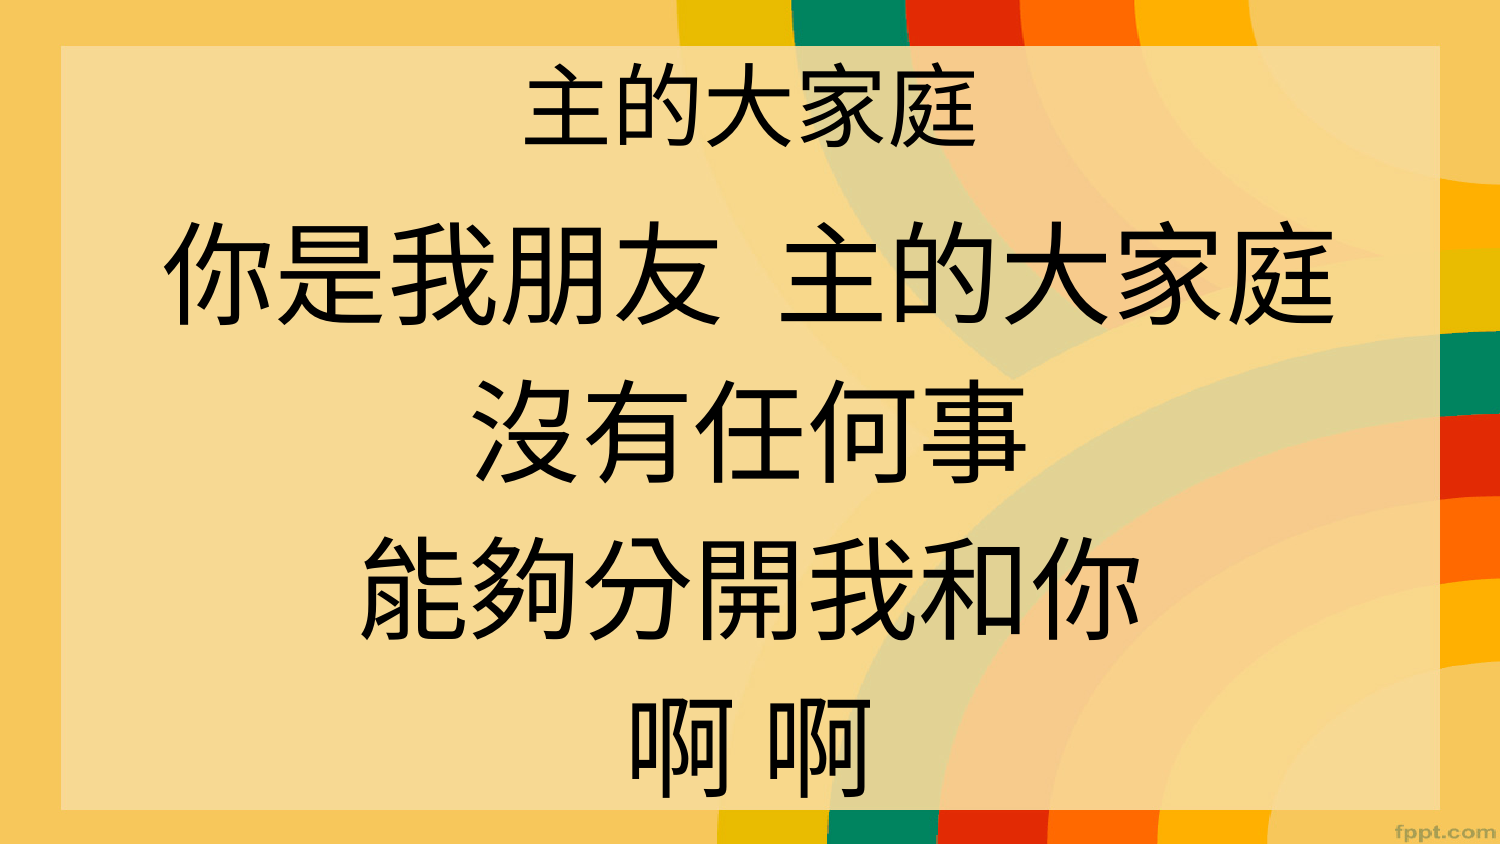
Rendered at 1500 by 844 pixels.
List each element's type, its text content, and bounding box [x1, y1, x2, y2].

picture [0, 0, 1500, 844]
title 主的大家庭 [74, 33, 1426, 175]
list 你是我朋友 主的大家庭 沒有任何事 能夠分開我和你 啊 啊 [74, 196, 1426, 754]
